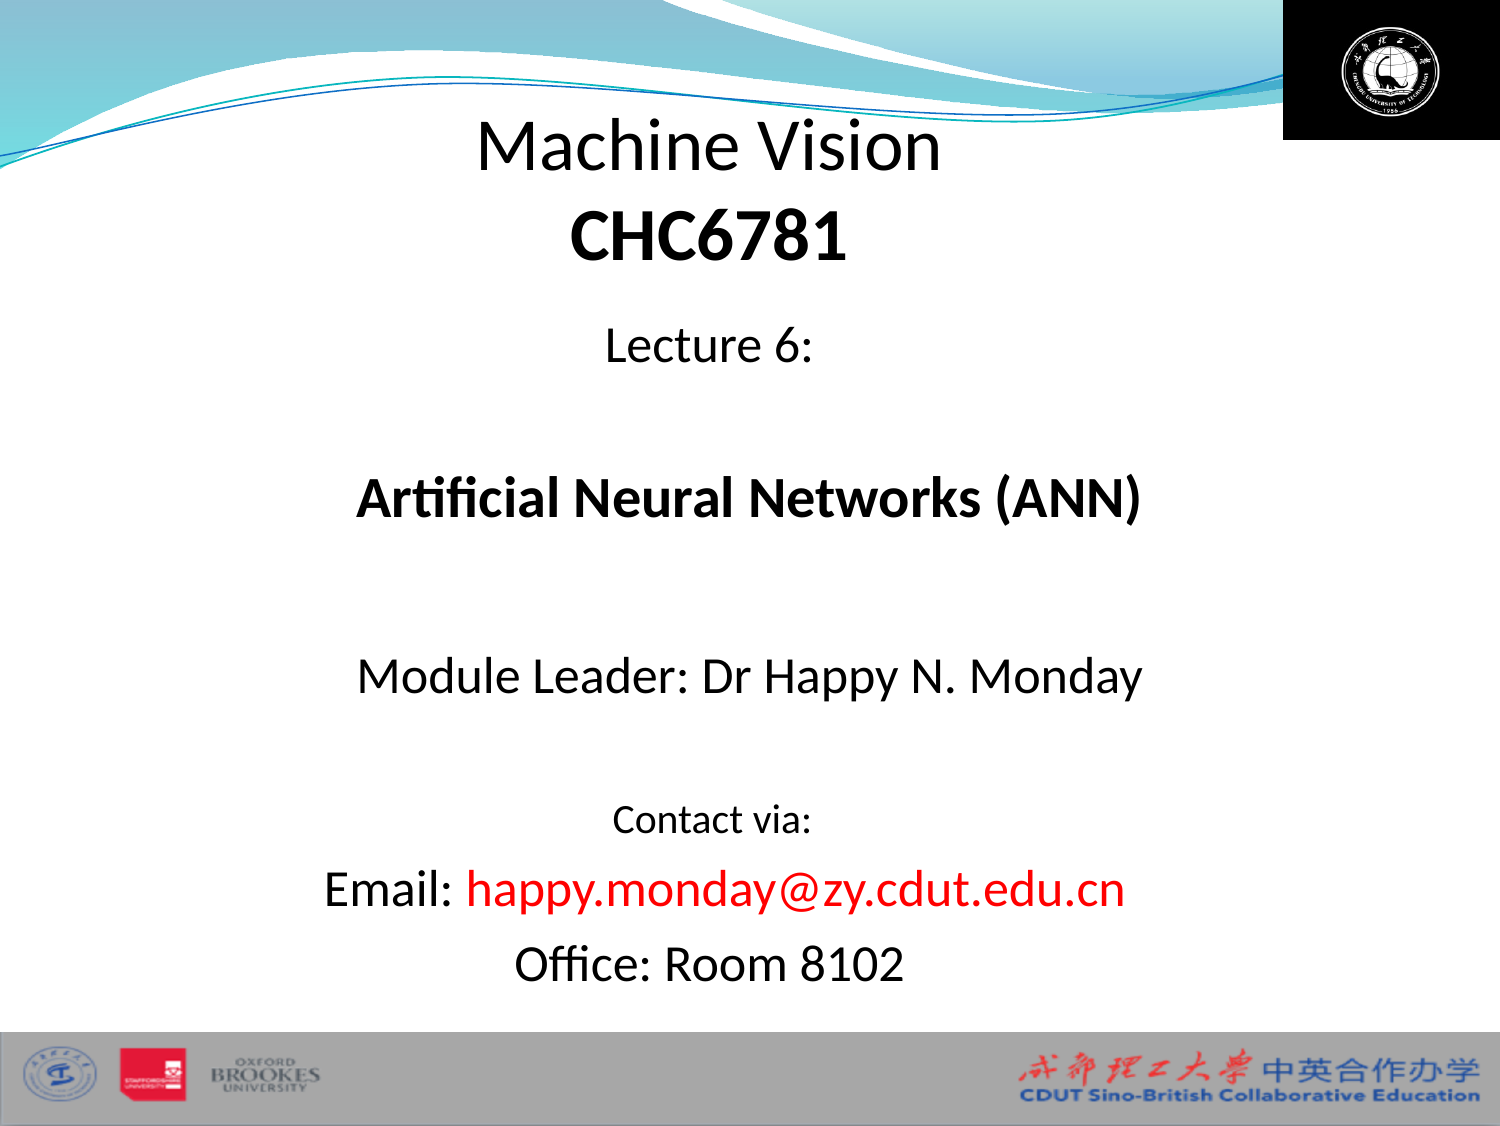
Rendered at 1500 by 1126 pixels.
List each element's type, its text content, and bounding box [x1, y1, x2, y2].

picture [0, 1031, 1500, 1126]
text_box Module Leader: Dr Happy N. Monday [334, 634, 1166, 712]
text_box Contact via: [575, 784, 850, 849]
text_box Artificial Neural Networks (ANN) [62, 451, 1438, 537]
text_box Office: Room 8102 [350, 921, 1069, 999]
text_box Lecture 6: [350, 303, 1069, 381]
picture [1283, 0, 1500, 140]
text_box Email: happy.monday@zy.cdut.edu.cn [300, 846, 1150, 924]
text_box Machine Vision CHC6781 [350, 87, 1069, 303]
